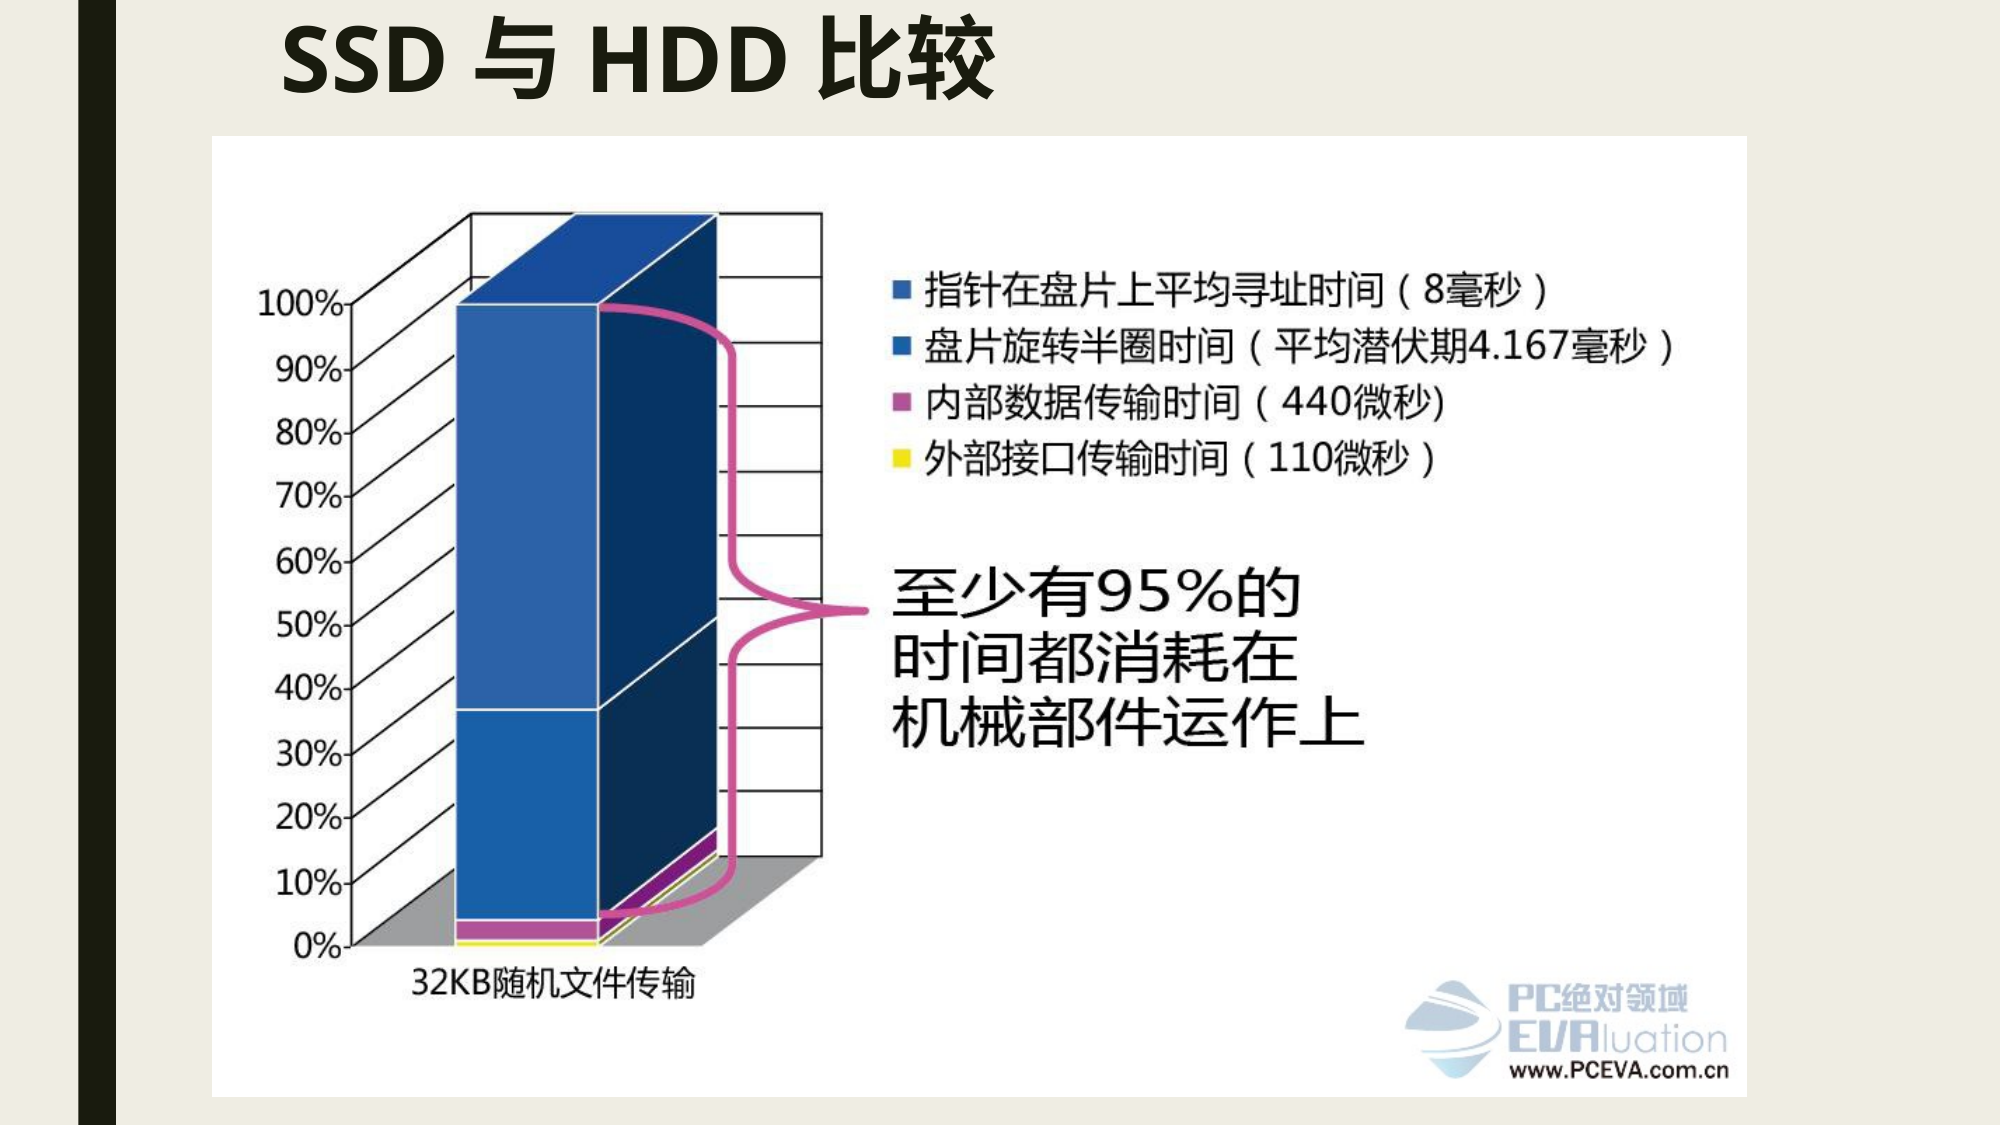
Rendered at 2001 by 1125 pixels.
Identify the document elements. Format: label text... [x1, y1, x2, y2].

picture [212, 136, 1747, 1097]
title SSD与HDD比较 [265, 7, 1272, 136]
